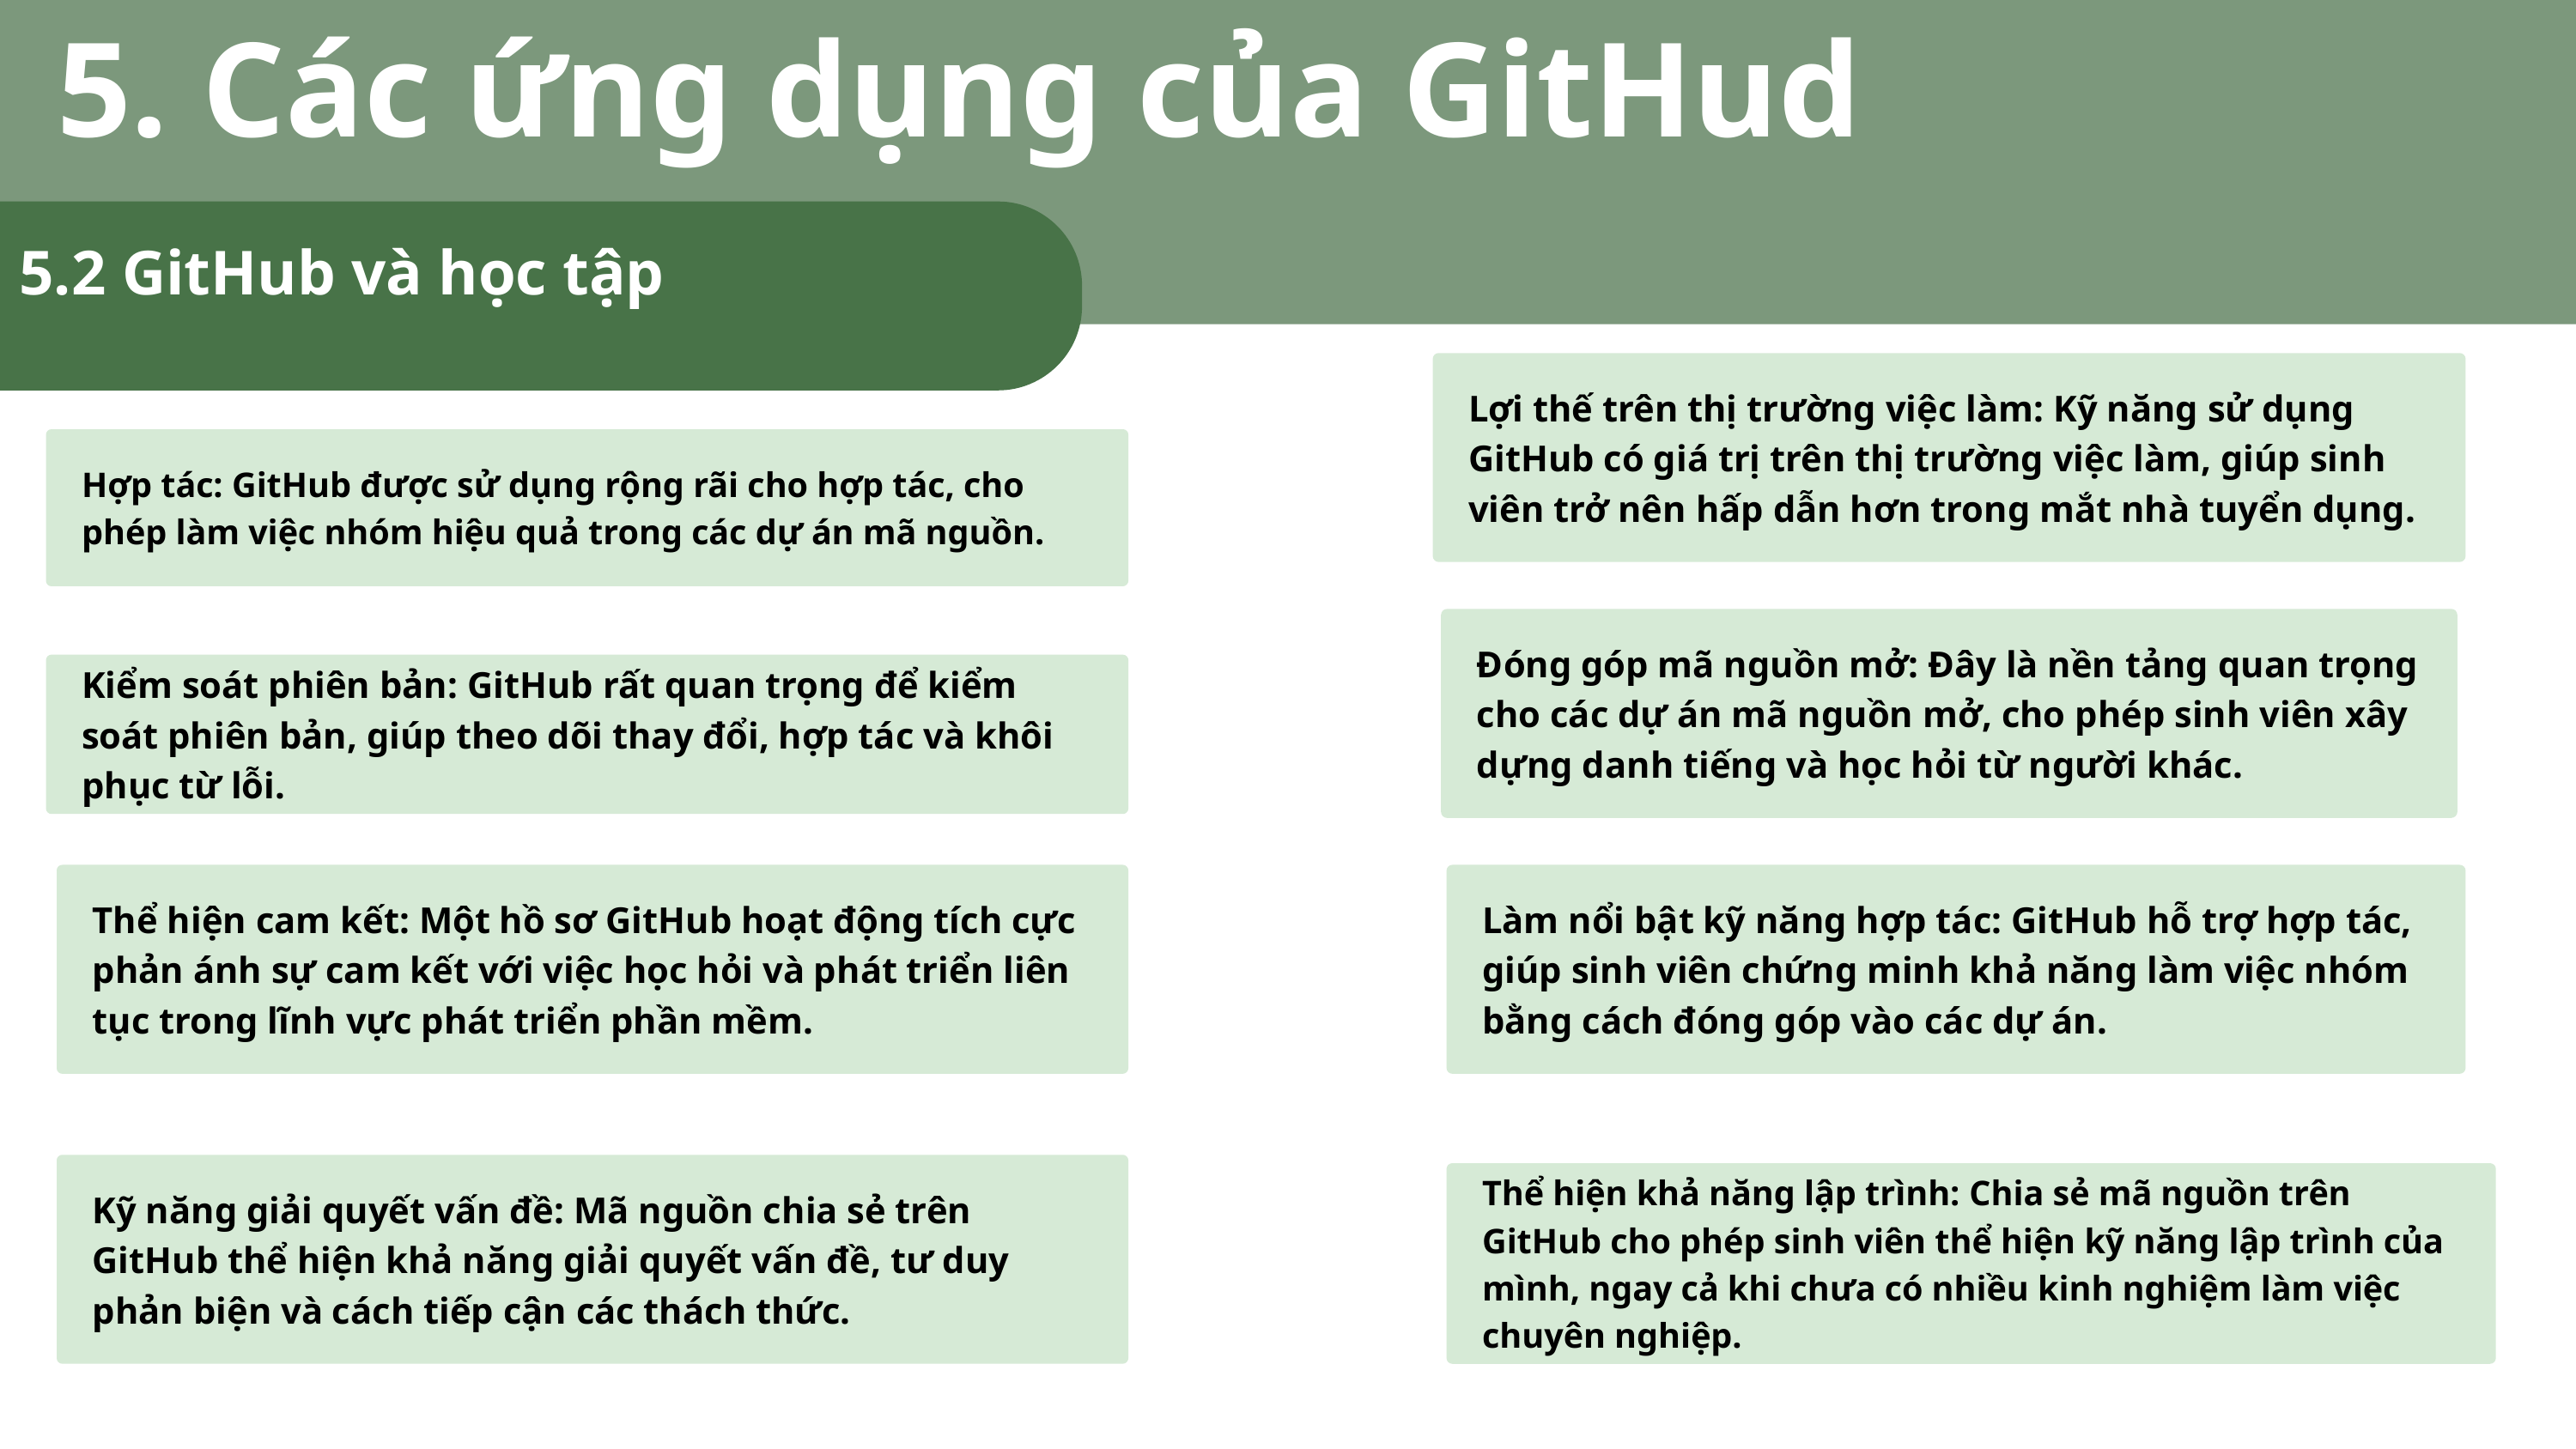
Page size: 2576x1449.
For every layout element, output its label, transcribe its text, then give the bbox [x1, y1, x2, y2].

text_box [0, 201, 1083, 391]
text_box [46, 654, 1129, 815]
text_box 5. Các ứng dụng của GitHud [57, 6, 2388, 163]
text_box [1432, 352, 2466, 562]
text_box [56, 1155, 1129, 1364]
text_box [1440, 609, 2458, 819]
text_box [46, 428, 1129, 587]
text_box [0, 0, 2576, 324]
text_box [56, 864, 1129, 1075]
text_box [1446, 864, 2466, 1075]
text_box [1446, 1162, 2496, 1364]
